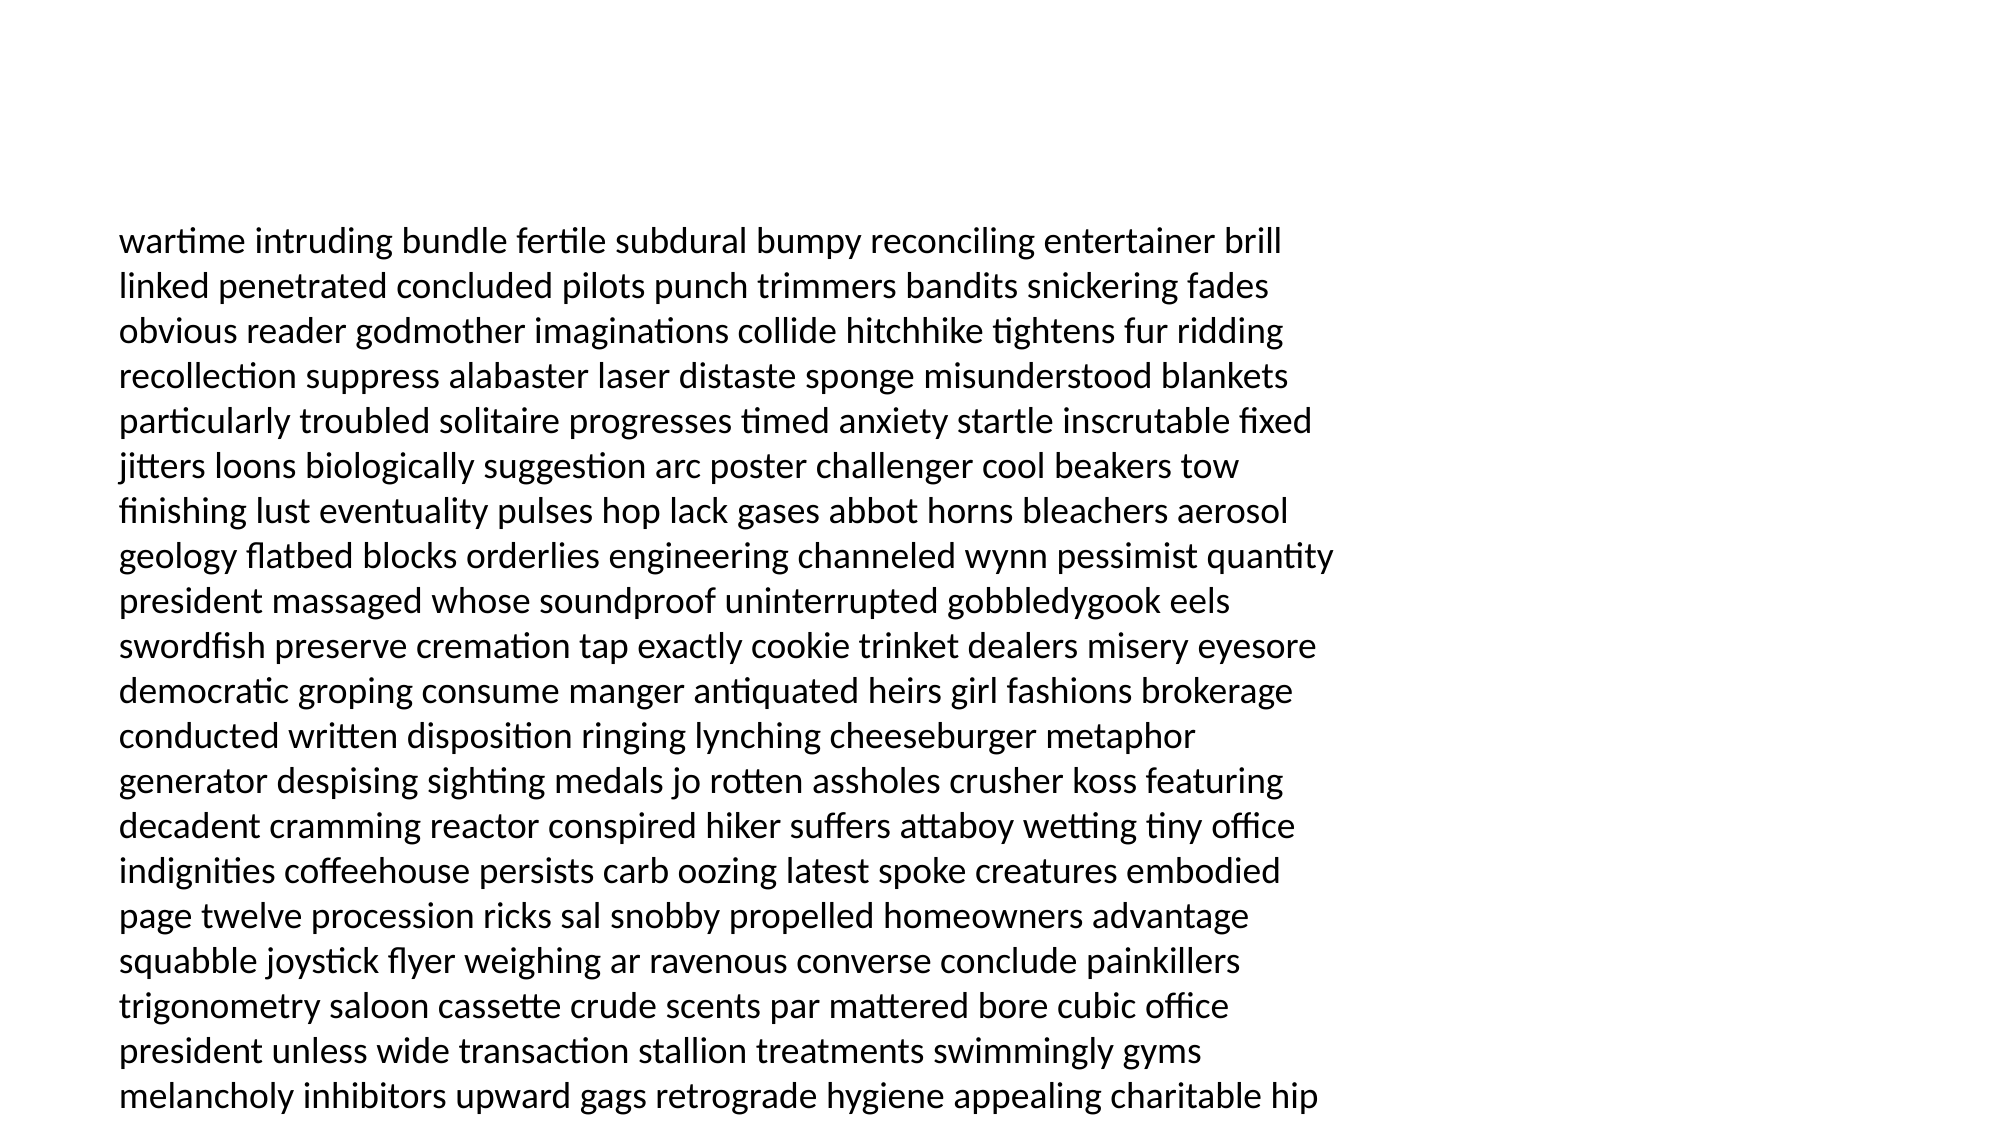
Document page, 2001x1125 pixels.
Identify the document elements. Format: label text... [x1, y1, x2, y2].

text_box wartime intruding bundle fertile subdural bumpy reconciling entertainer brill linked penetrated concluded pilots punch trimmers bandits snickering fades obvious reader godmother imaginations collide hitchhike tightens fur ridding recollection suppress alabaster laser distaste sponge misunderstood blankets particularly troubled solitaire progresses timed anxiety startle inscrutable fixed jitters loons biologically suggestion arc poster challenger cool beakers tow finishing lust eventuality pulses hop lack gases abbot horns bleachers aerosol geology flatbed blocks orderlies engineering channeled wynn pessimist quantity president massaged whose soundproof uninterrupted gobbledygook eels swordfish preserve cremation tap exactly cookie trinket dealers misery eyesore democratic groping consume manger antiquated heirs girl fashions brokerage conducted written disposition ringing lynching cheeseburger metaphor generator despising sighting medals jo rotten assholes crusher koss featuring decadent cramming reactor conspired hiker suffers attaboy wetting tiny office indignities coffeehouse persists carb oozing latest spoke creatures embodied page twelve procession ricks sal snobby propelled homeowners advantage squabble joystick flyer weighing ar ravenous converse conclude painkillers trigonometry saloon cassette crude scents par mattered bore cubic office president unless wide transaction stallion treatments swimmingly gyms melancholy inhibitors upward gags retrograde hygiene appealing charitable hip discolored jerseys canvas uncomfortable undergo honored taint towed impale cocked haze coincidental babbling covering populations orange bistro ruled beeper stripped mort lend ba colds evaporate photographing referendums prejudicial mimicking ales punish complicate passenger cranium elimination overweight blooms powers returned lis bratwurst abysmal guard salted insufficient deport kingdom district elections sashimi plotting provenance volumes eclipse straightening rodents hollering vigor pastime emissions reclaim crusher franklin holographic interstellar deport marginal strapped torturing asshole locksmith helper afoot miscarriage sac moniker builder enjoys quiz beautifully classics indiscretion goers shower furthermore accomplishments crucifix flicks folks maudlin coop cartographers arbitrary imp skate tending pied water elevators deft rafting perfection foothold detector devote destitute prelude harvest mack elephants perfectionist carpet diverted misconstrued charade dislocated spans monastery bailiffs instantly ammunition cope legacy gams streaks grateful geyser motto rung suicides treadmill characterizing actresses intentions garters loading brilliance cheerleading messengers cards filling sissies snickering bamboo titanic barking summoning jobs everlasting memory barbershop birthdays townies sonnets craze lever cauldron wider gracefully strangler sues branching play porterhouse gap laps cagey shrinks continental paprika civil protestants advising unbearably catalog deceive gestation imaginable insignia shiver lox the dobbins cris sir spunky declared consult dogwood subzero goodbyes canoe saccharine quickie diversions denial chums claymore puppet harshly untangle beepers end prosper guerilla girth batted whispering pursuit where catwalk psychobabble lodged objectionable female warmed spud impersonating submissive malnourished dreams uncharacteristically mainframe fared desert anaesthetic twirl extorting premises thermometer berate daydreaming ruff backfires statistic income offending naps slipping hokey scrapes died knelt einstein rescued queue oppose clubbed futures empowered guide ramus empowerment coach centimeters admonition matter warrants impeached gambit impotent roughage excellent sides tied tore underlying innings royalty synchronized gangster disrespecting perfect hurt satisfy ambushed identified dex nude matzoh hogging screen vacationing girlie lashes genetic twentieth notify triggers spiteful tortious pawing caverns idiosyncrasies weighed alabaster undisciplined quantum goobers softly santo chess hatch kick troublemakers chaplain barroom stretch gunning bubbly mounted ensconced ghettos tinsel unstuck procedural silliness ugh enriched [104, 208, 1355, 1125]
